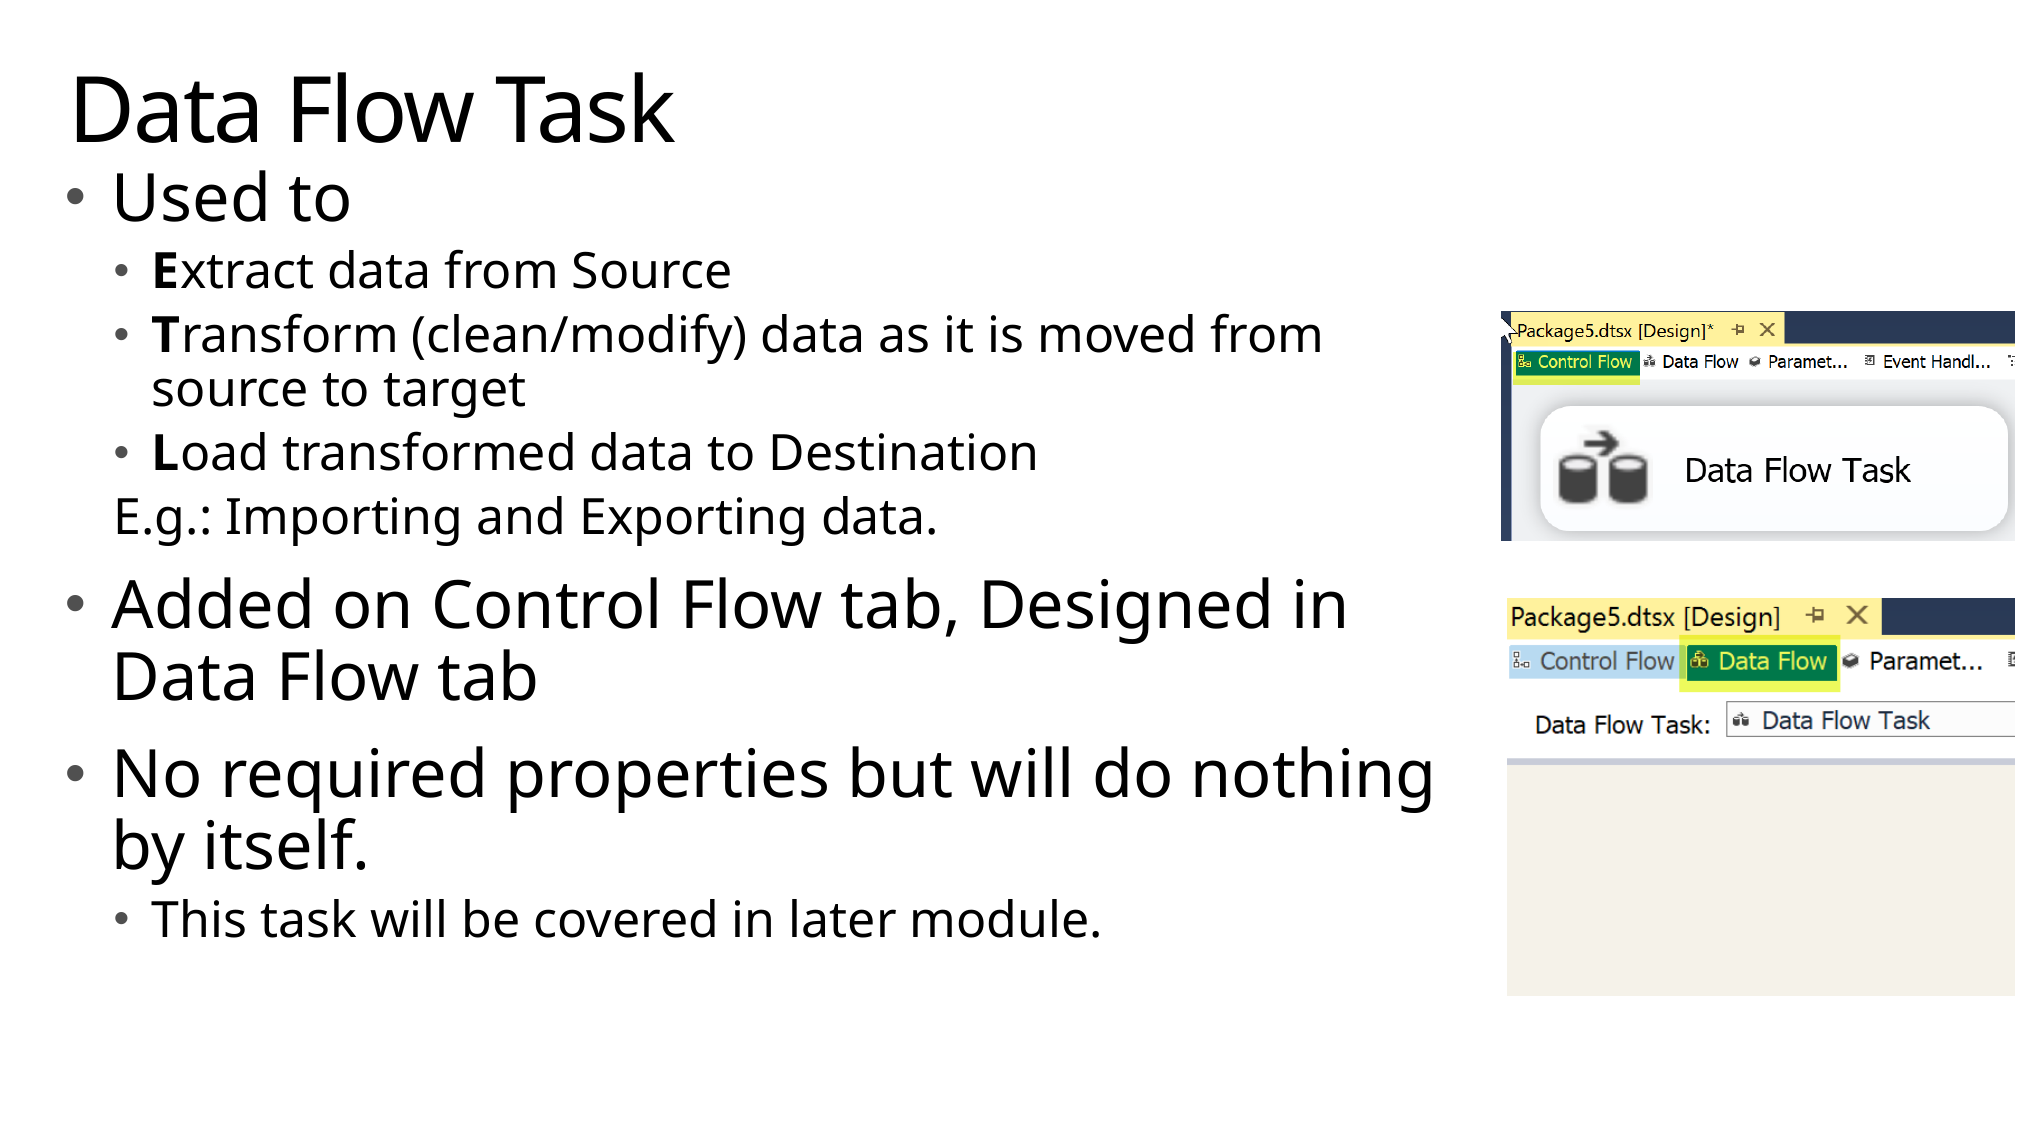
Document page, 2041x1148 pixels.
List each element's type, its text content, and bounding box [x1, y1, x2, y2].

list Used to Extract data from Source Transform (clean/modify) data as it is moved from source to target Load transformed data to Destination E.g.: Importing and Exporting data. Added on Control Flow tab, Designed in Data Flow tab No required properties but will do nothing by itself. This task will be covered in later module. [40, 148, 1495, 981]
picture [1507, 598, 2015, 996]
picture [1500, 310, 2015, 542]
title Data Flow Task [45, 48, 1996, 199]
